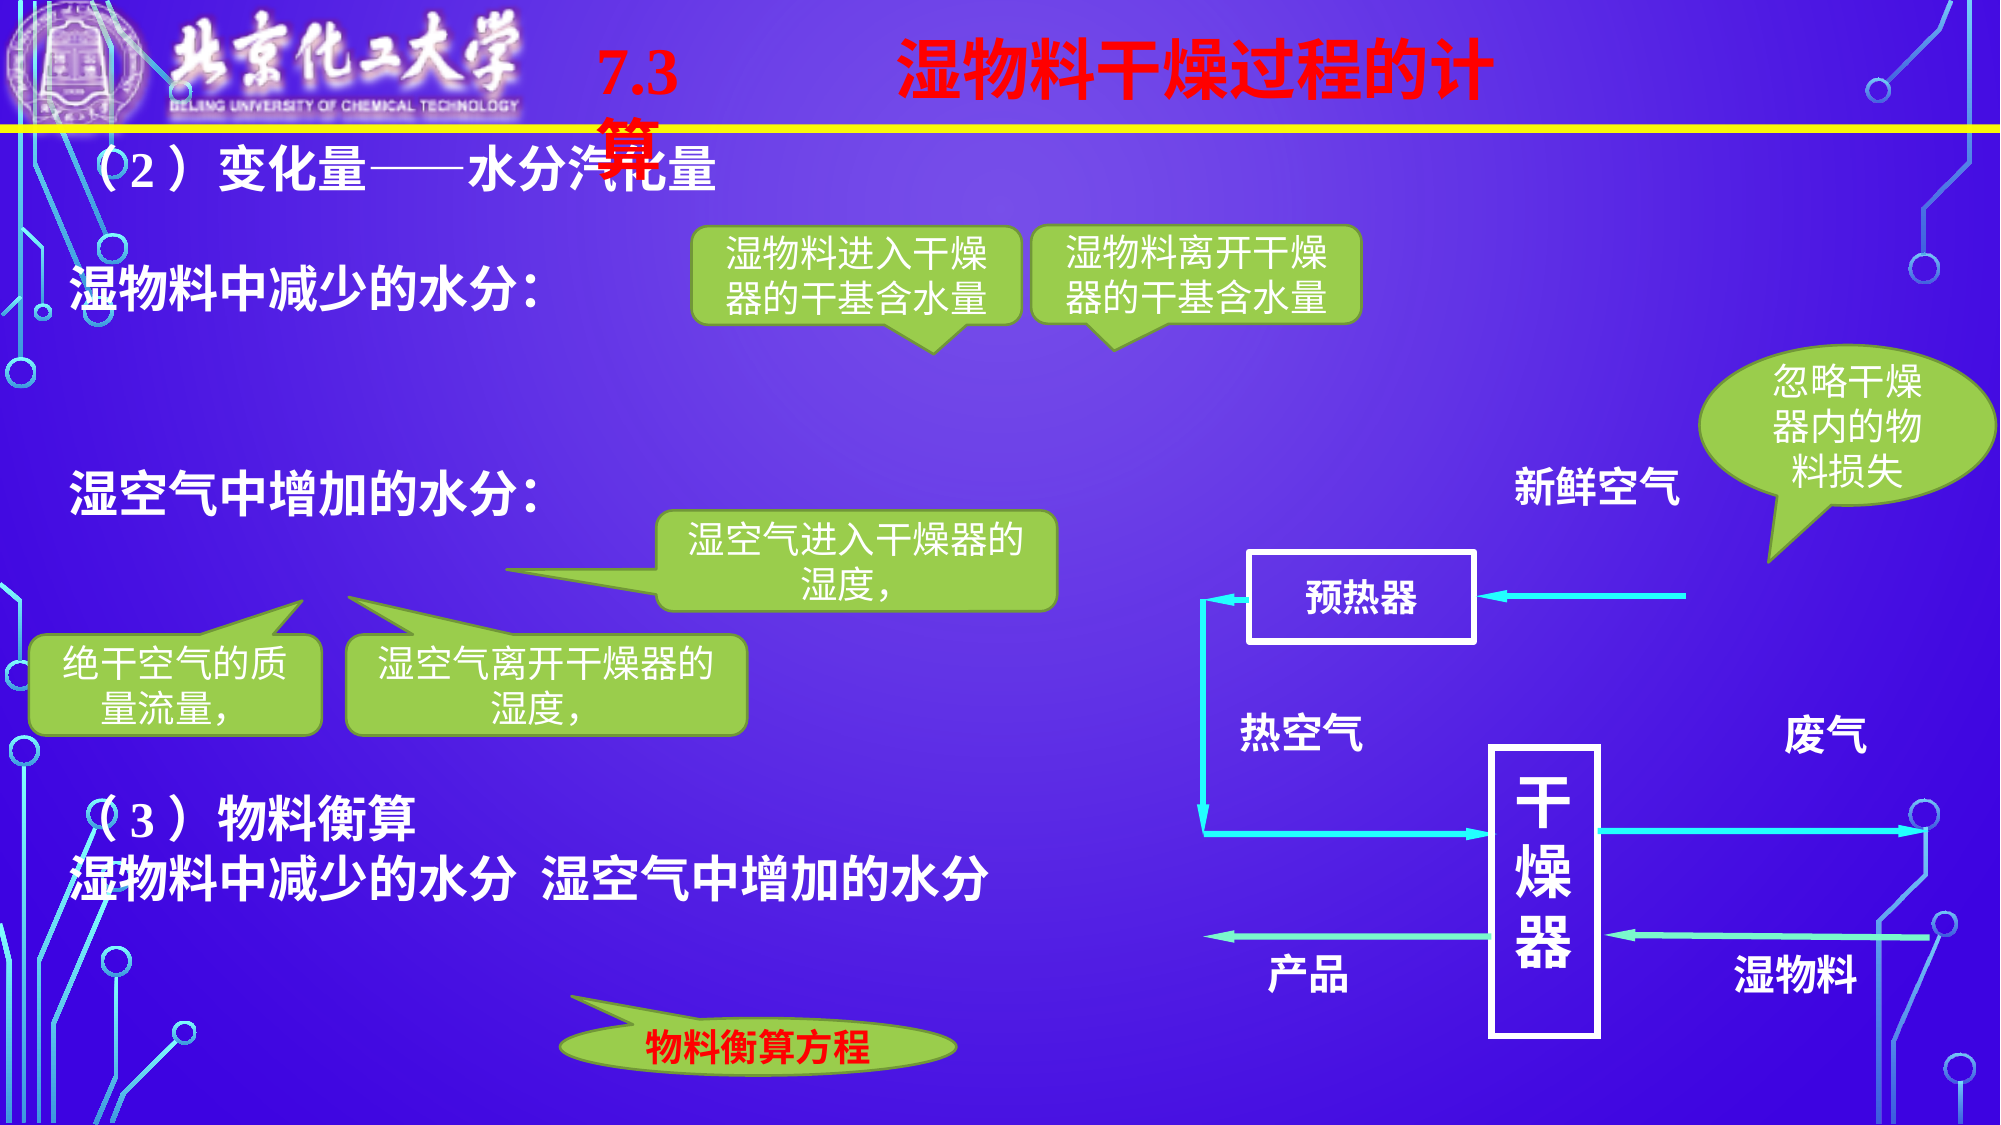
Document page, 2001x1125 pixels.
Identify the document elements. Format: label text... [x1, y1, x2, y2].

text_box 忽略干燥器内的物料损失 [1698, 343, 1998, 482]
picture [5, 0, 531, 124]
text_box 物料衡算方程 [558, 994, 958, 1077]
text_box 湿物料进入干燥器的干基含水量 [690, 224, 1024, 356]
text_box 7.3 湿物料干燥过程的计算 [581, 20, 1578, 196]
text_box 湿物料离开干燥器的干基含水量 [1029, 223, 1363, 353]
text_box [1161, 453, 1957, 1076]
